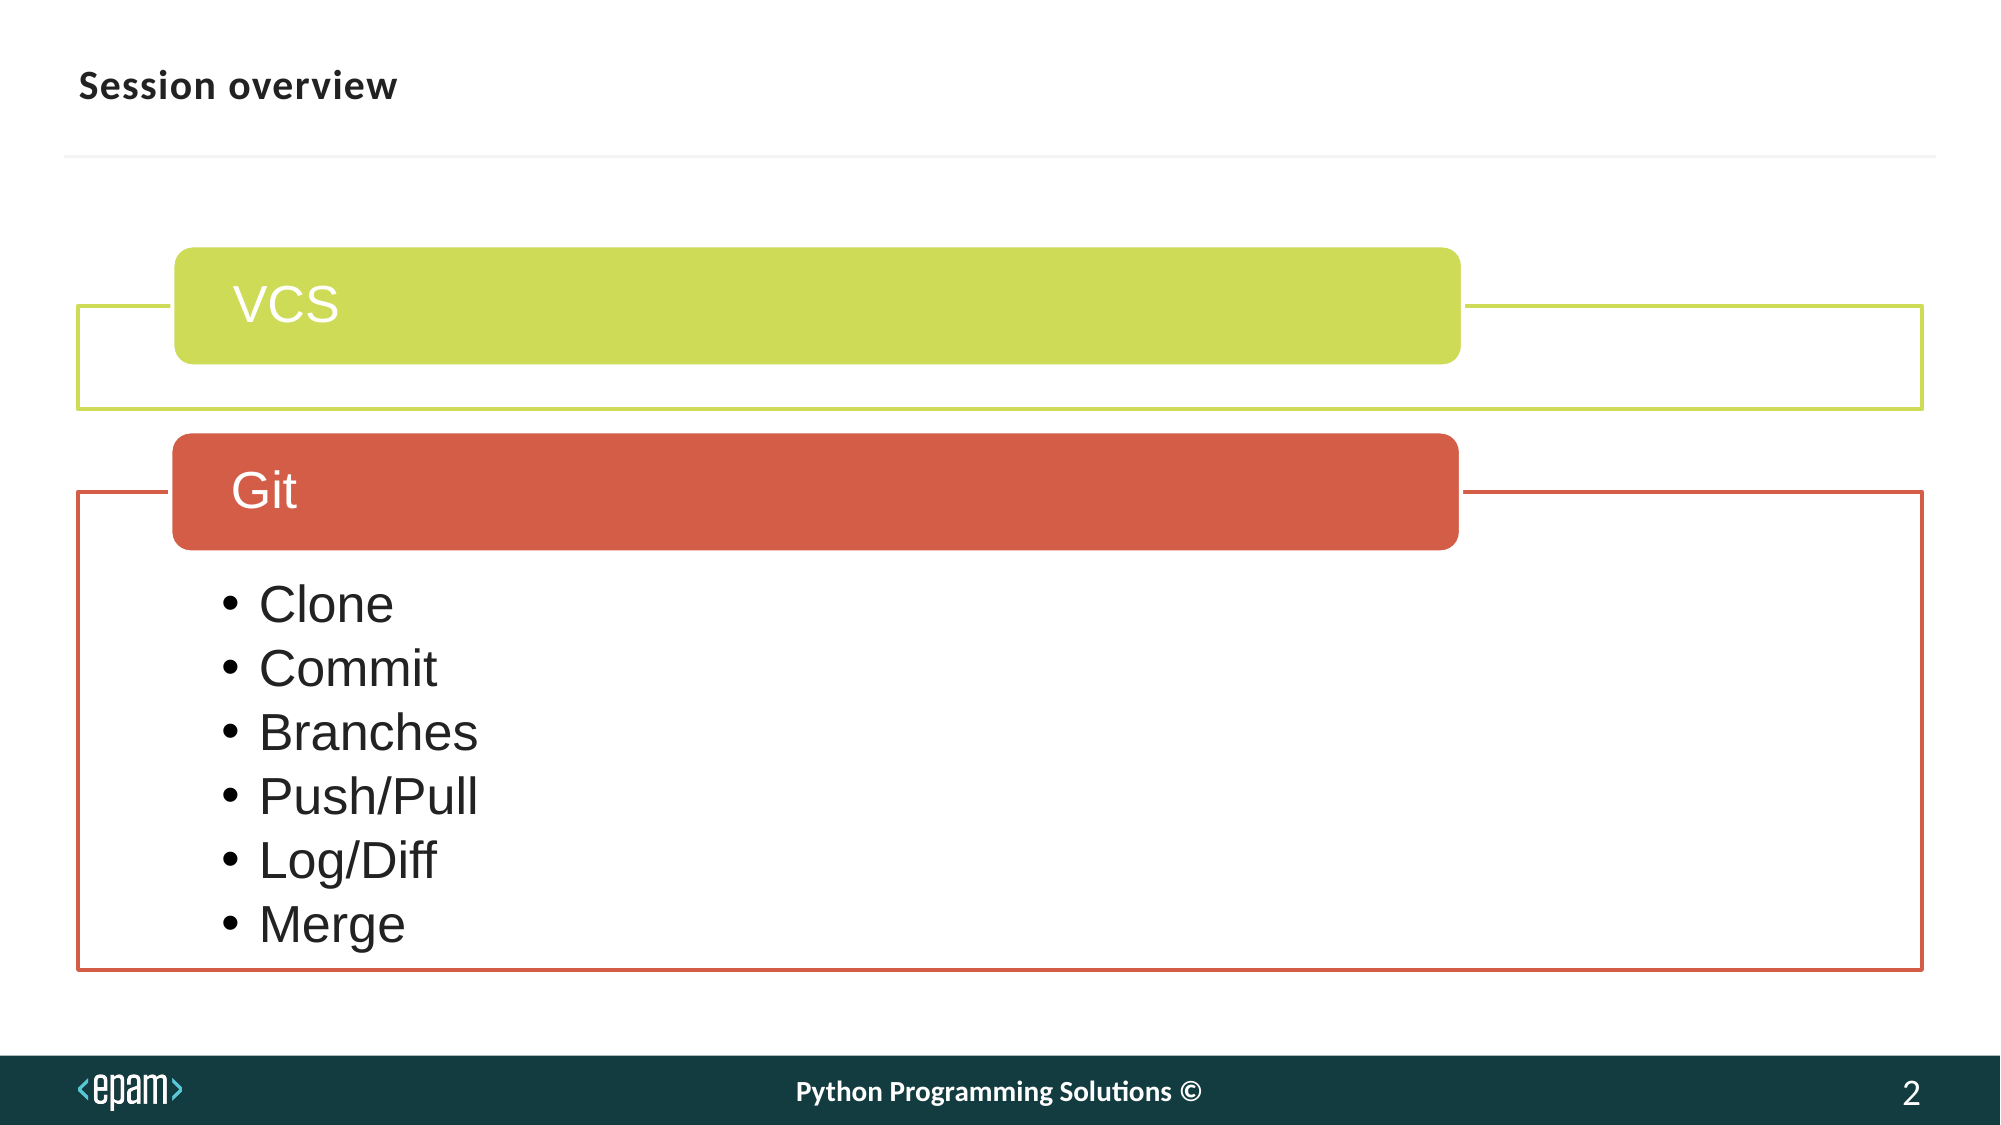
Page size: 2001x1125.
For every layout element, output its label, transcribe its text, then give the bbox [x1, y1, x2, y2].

picture [78, 1074, 182, 1111]
title Session overview [78, 50, 1922, 116]
text_box Python Programming Solutions © [523, 1054, 1476, 1125]
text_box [77, 235, 1923, 980]
text_box 2 [1821, 1056, 1922, 1125]
